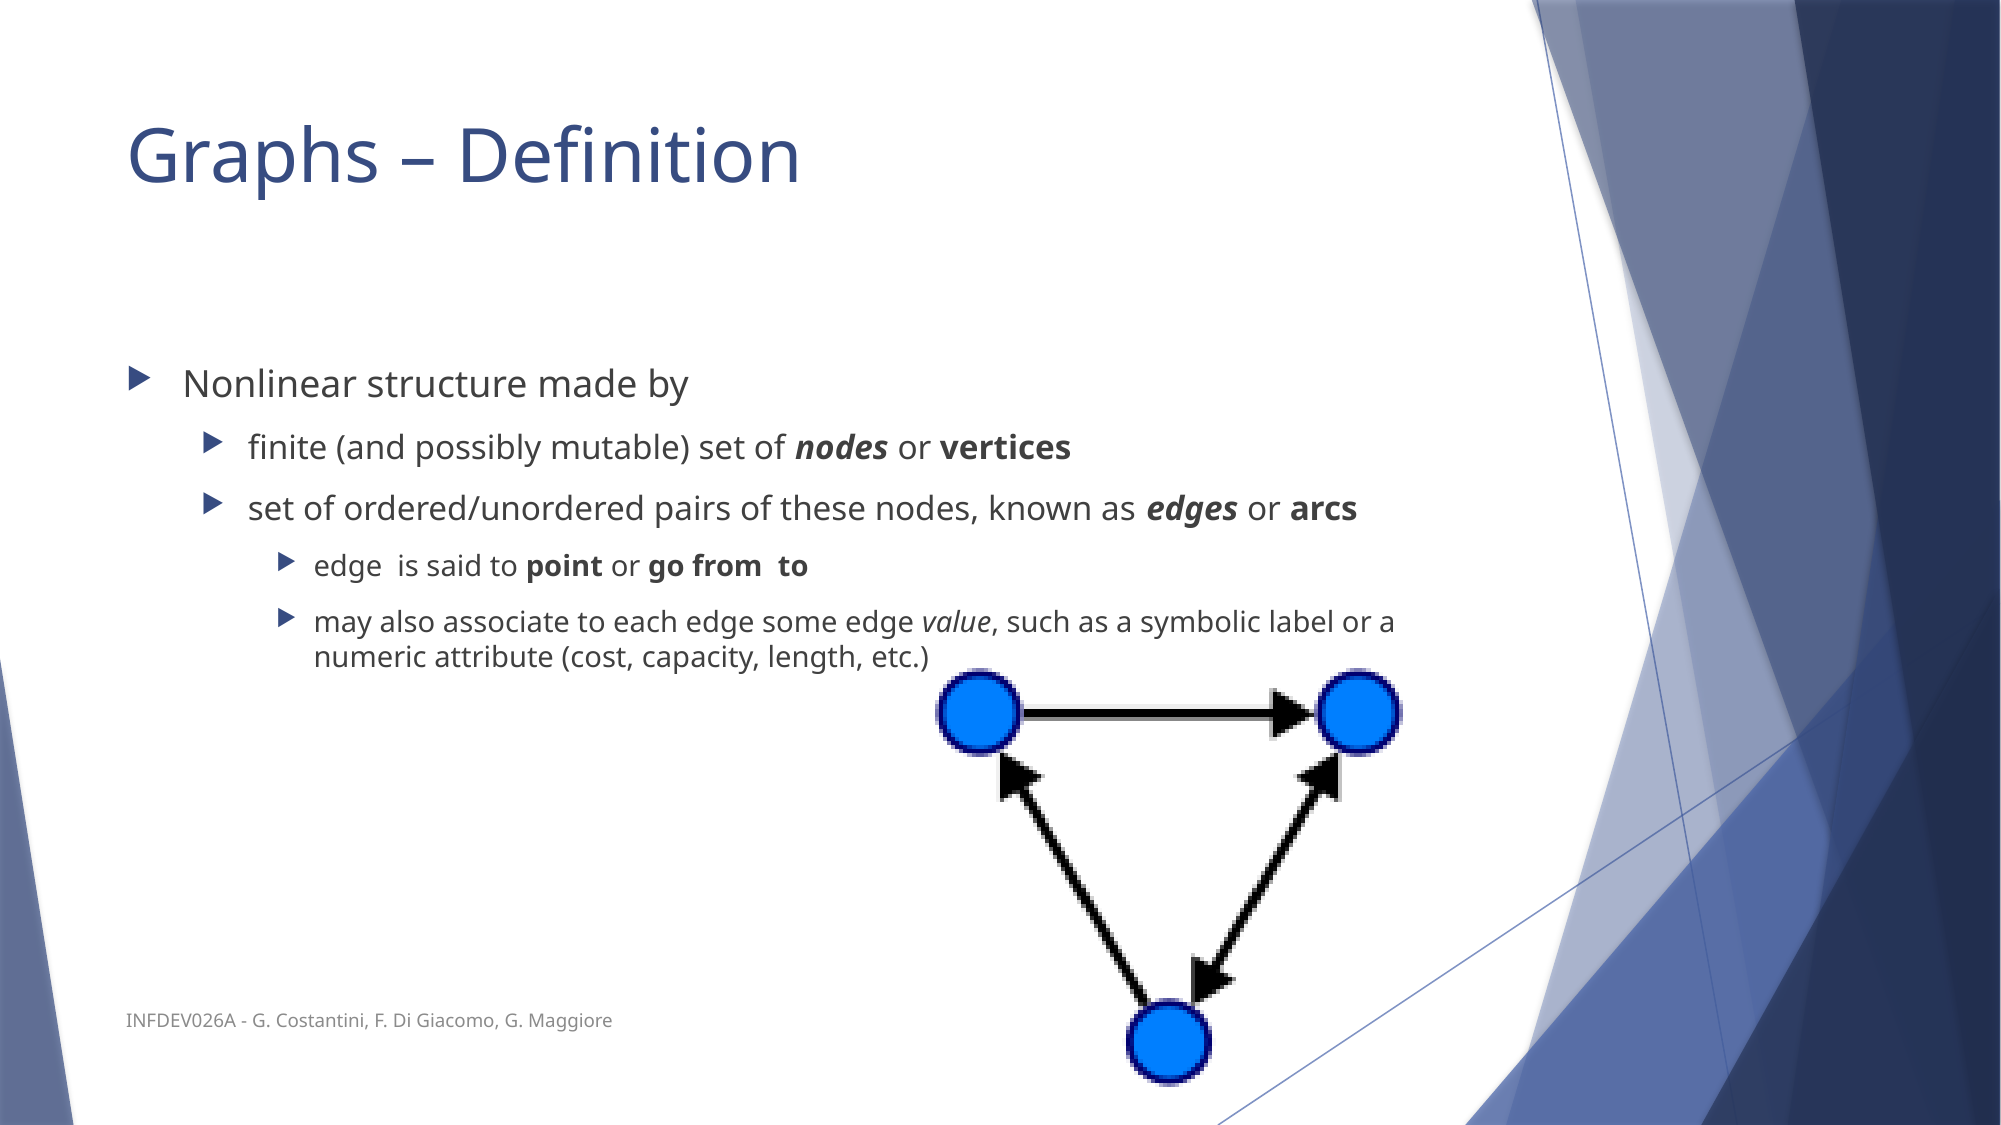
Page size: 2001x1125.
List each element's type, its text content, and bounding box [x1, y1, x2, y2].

footer INFDEV026A - G. Costantini, F. Di Giacomo, G. Maggiore [111, 991, 910, 1051]
title Graphs – Definition [111, 99, 1522, 317]
picture [914, 647, 1425, 1109]
